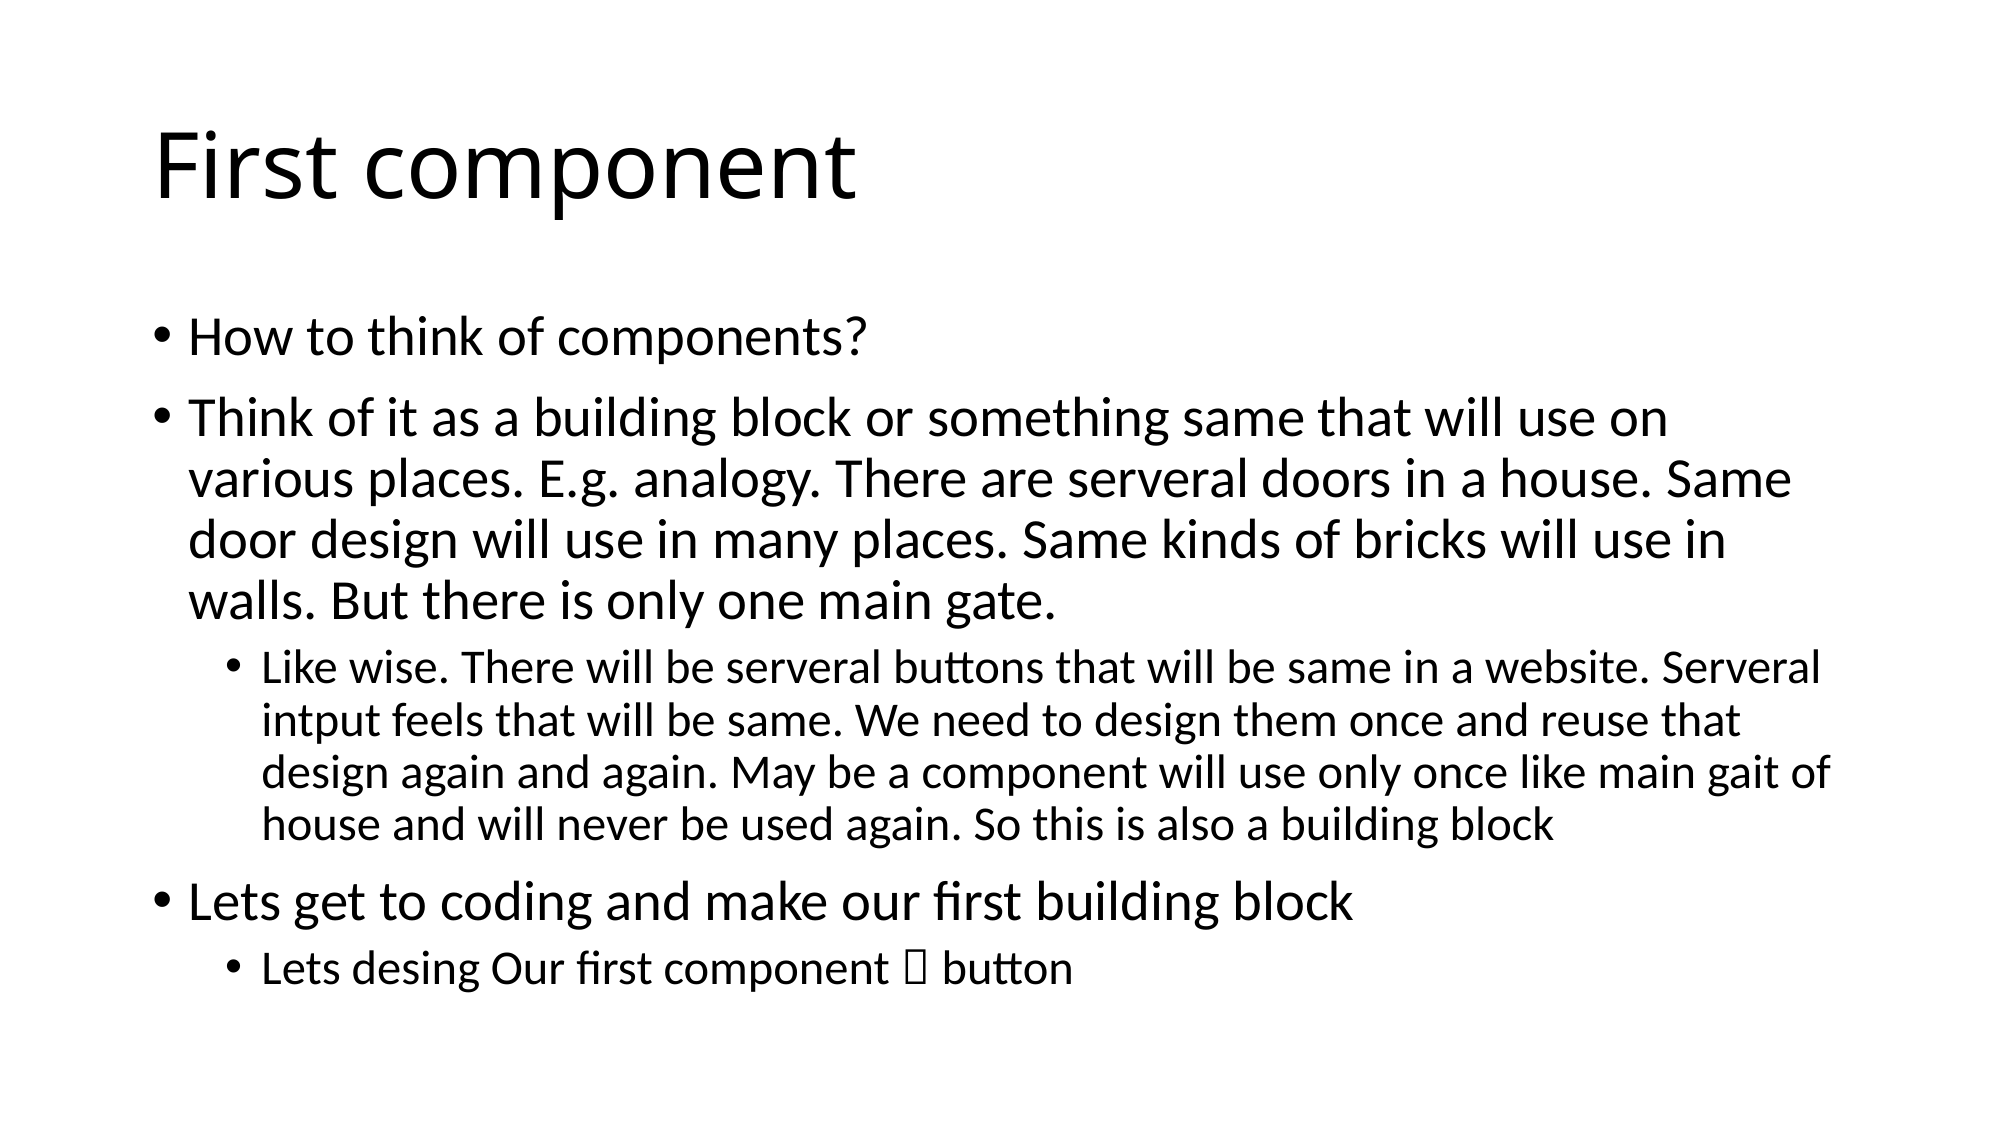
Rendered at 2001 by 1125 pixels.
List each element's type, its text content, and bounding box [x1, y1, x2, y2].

list How to think of components? Think of it as a building block or something same that will use on various places. E.g. analogy. There are serveral doors in a house. Same door design will use in many places. Same kinds of bricks will use in walls. But there is only one main gate. Like wise. There will be serveral buttons that will be same in a website. Serveral intput feels that will be same. We need to design them once and reuse that design again and again. May be a component will use only once like main gait of house and will never be used again. So this is also a building block Lets get to coding and make our first building block Lets desing Our first component  button [137, 299, 1863, 1014]
title First component [137, 59, 1863, 278]
